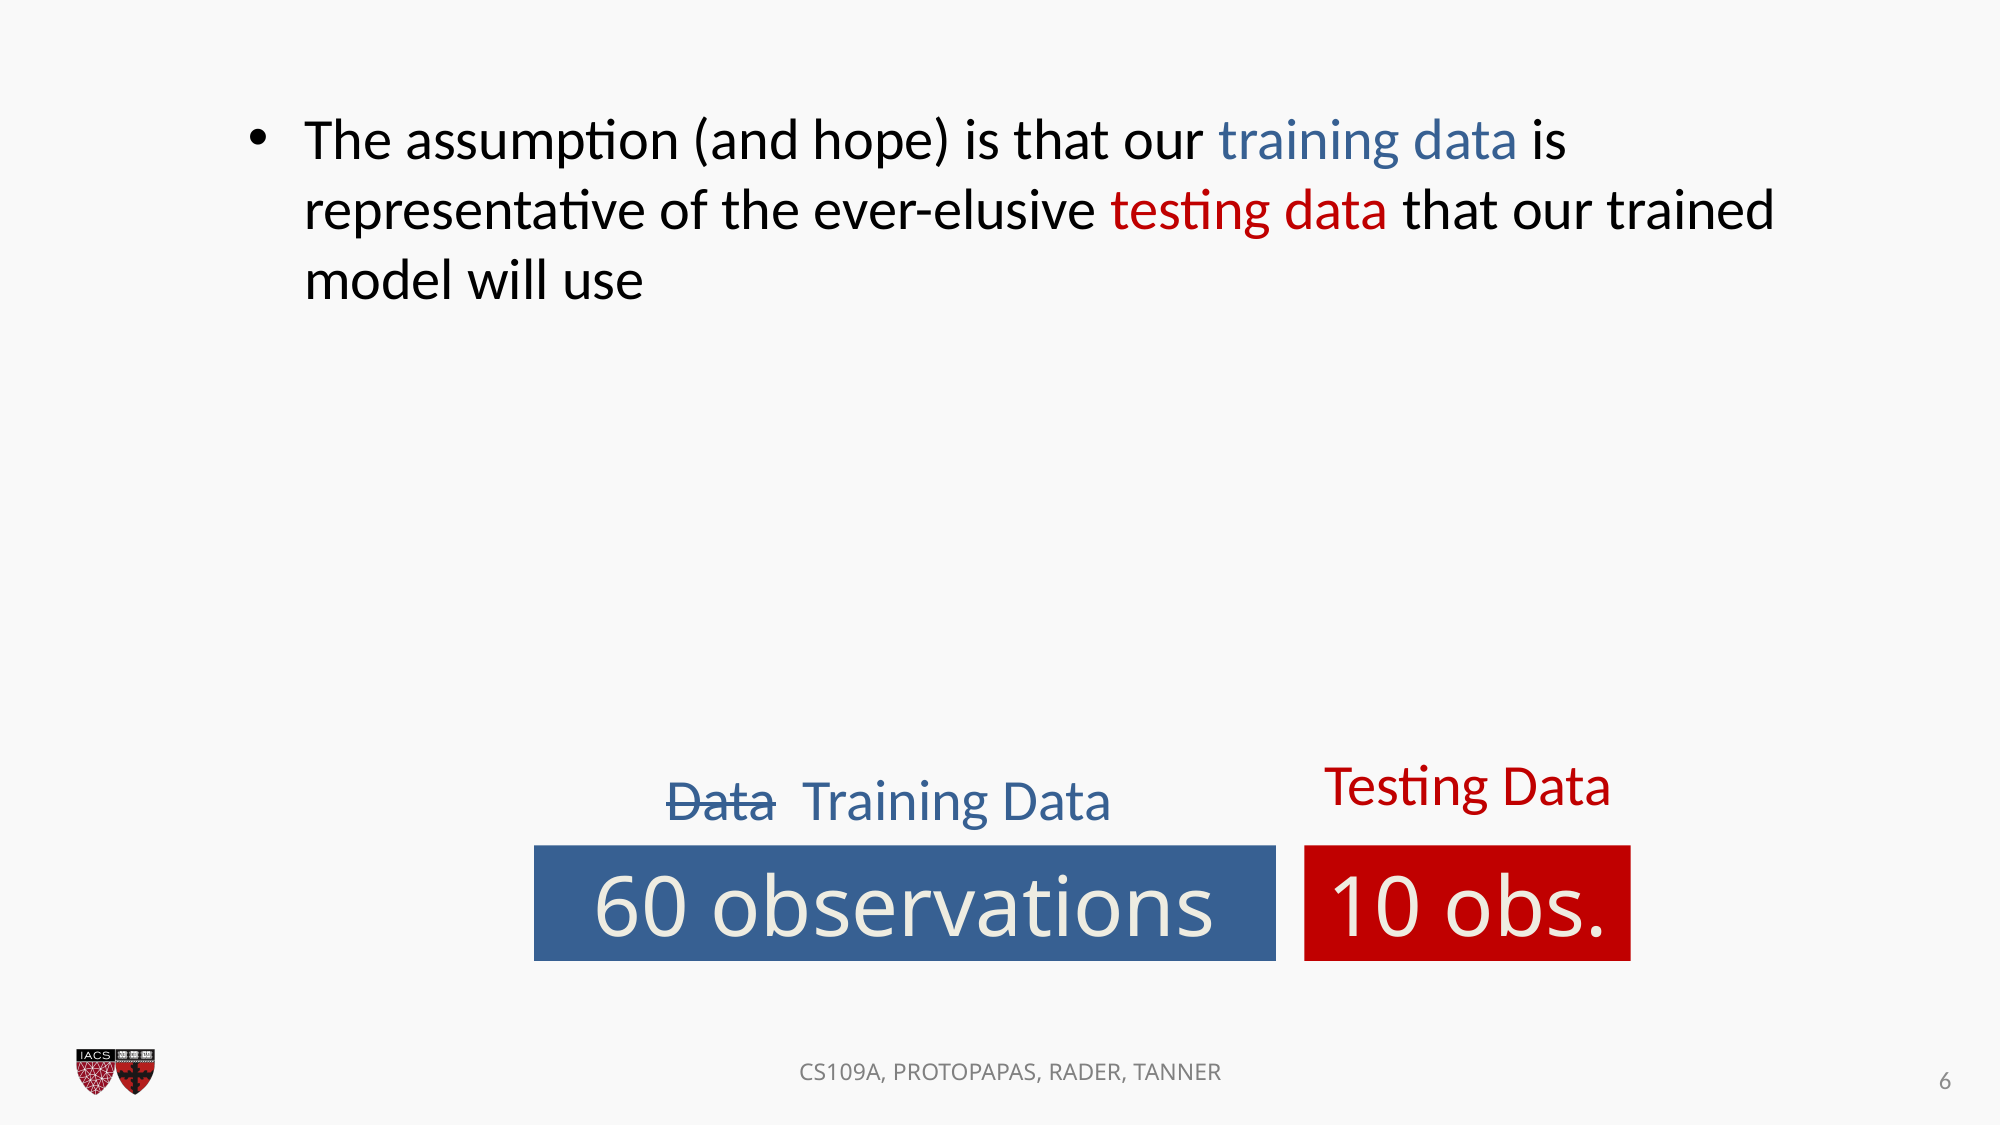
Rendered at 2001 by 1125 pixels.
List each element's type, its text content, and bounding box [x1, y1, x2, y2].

slide_number 6 [1500, 1050, 1967, 1110]
text_box Testing Data [1309, 739, 1657, 830]
text_box 10 obs. [1304, 845, 1631, 961]
picture [75, 1049, 155, 1095]
text_box Data Training Data [651, 755, 1159, 846]
text_box The assumption (and hope) is that our training data is representative of the ever-elusive testing data that our trained model will use [233, 93, 1817, 303]
text_box 60 observations [534, 845, 1276, 961]
